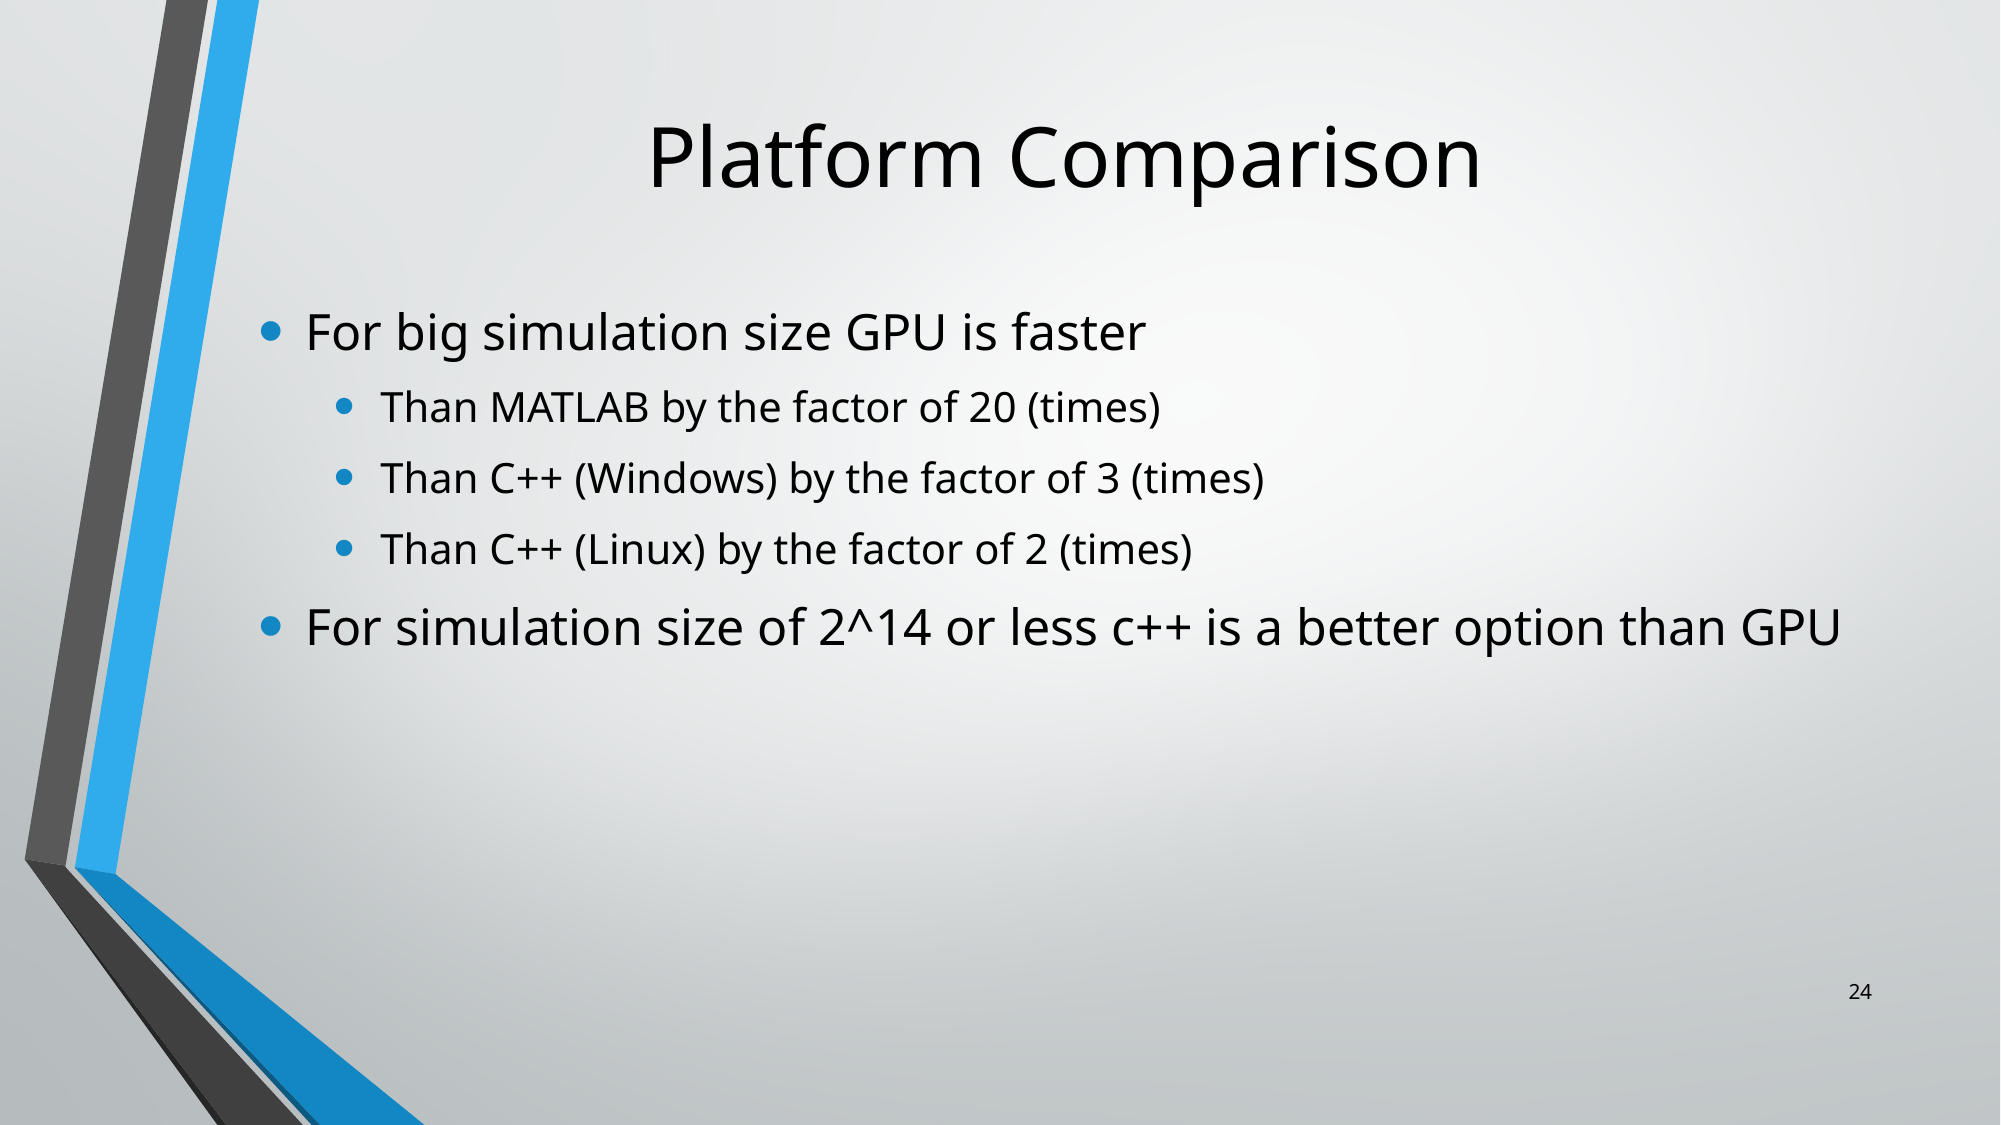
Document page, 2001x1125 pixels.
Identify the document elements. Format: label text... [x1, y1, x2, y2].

slide_number 24 [1796, 962, 1887, 1023]
list For big simulation size GPU is faster Than MATLAB by the factor of 20 (times) Than C++ (Windows) by the factor of 3 (times) Than C++ (Linux) by the factor of 2 (times) For simulation size of 2^14 or less c++ is a better option than GPU [243, 292, 1887, 1056]
title Platform Comparison [243, 73, 1887, 237]
